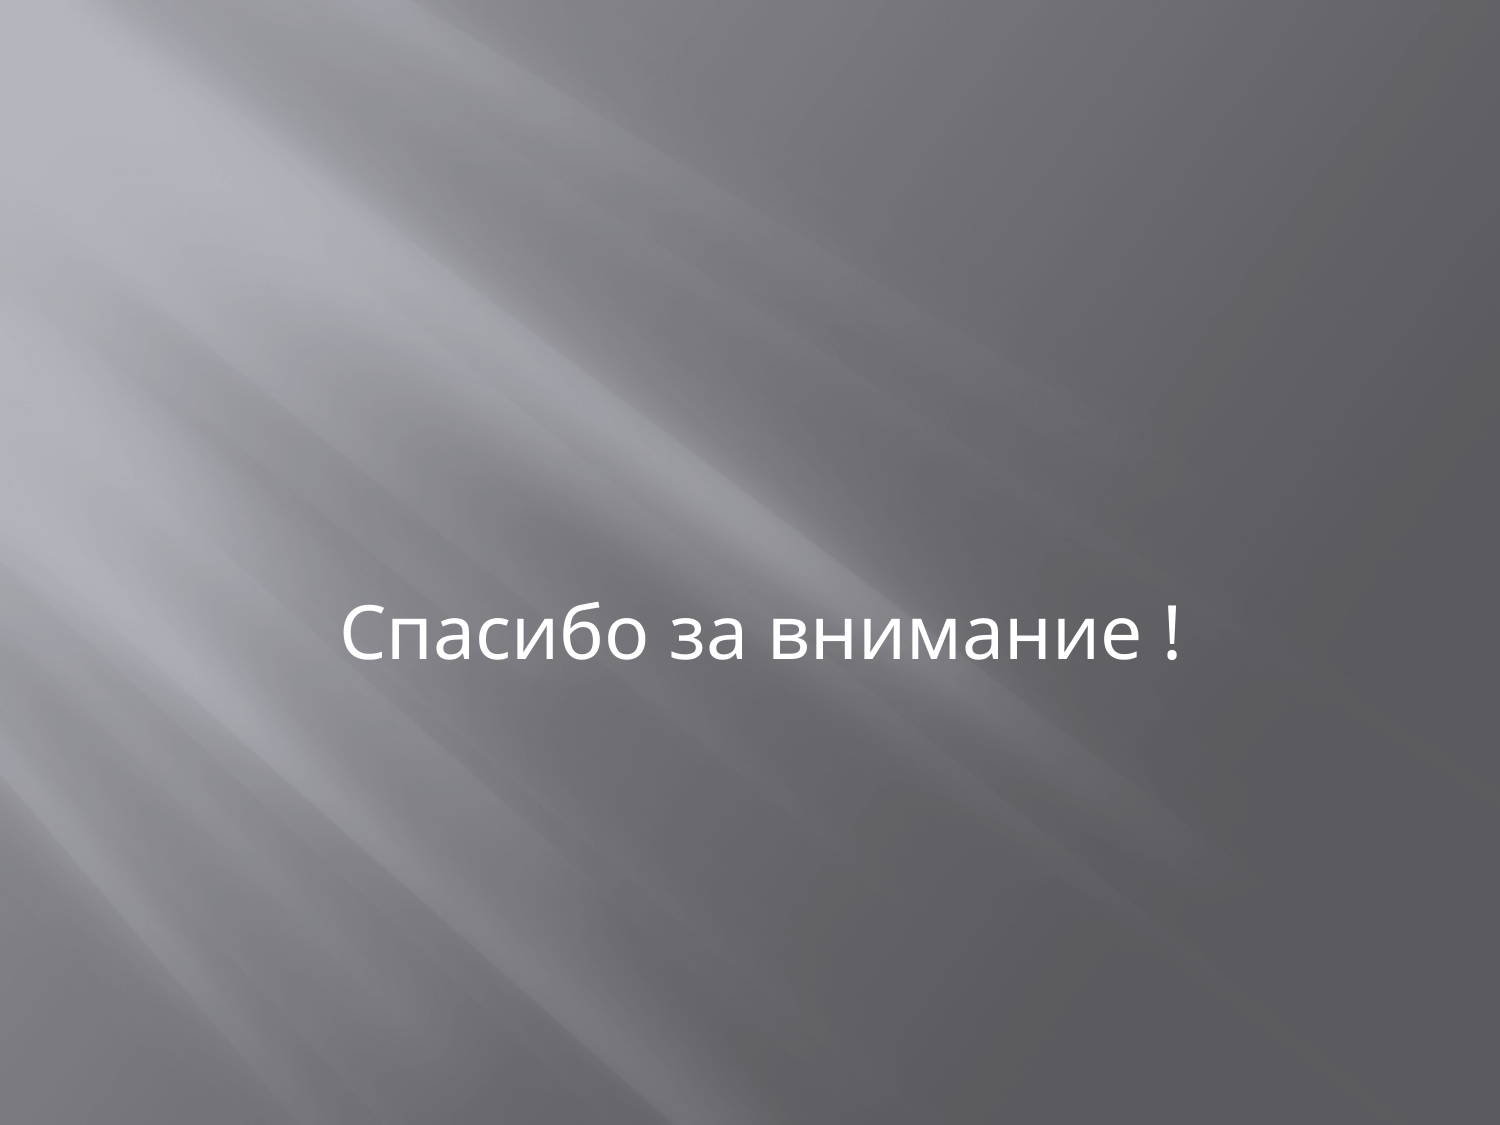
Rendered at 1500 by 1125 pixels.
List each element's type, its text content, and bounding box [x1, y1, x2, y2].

list Спасибо за внимание ! [75, 262, 1425, 1035]
